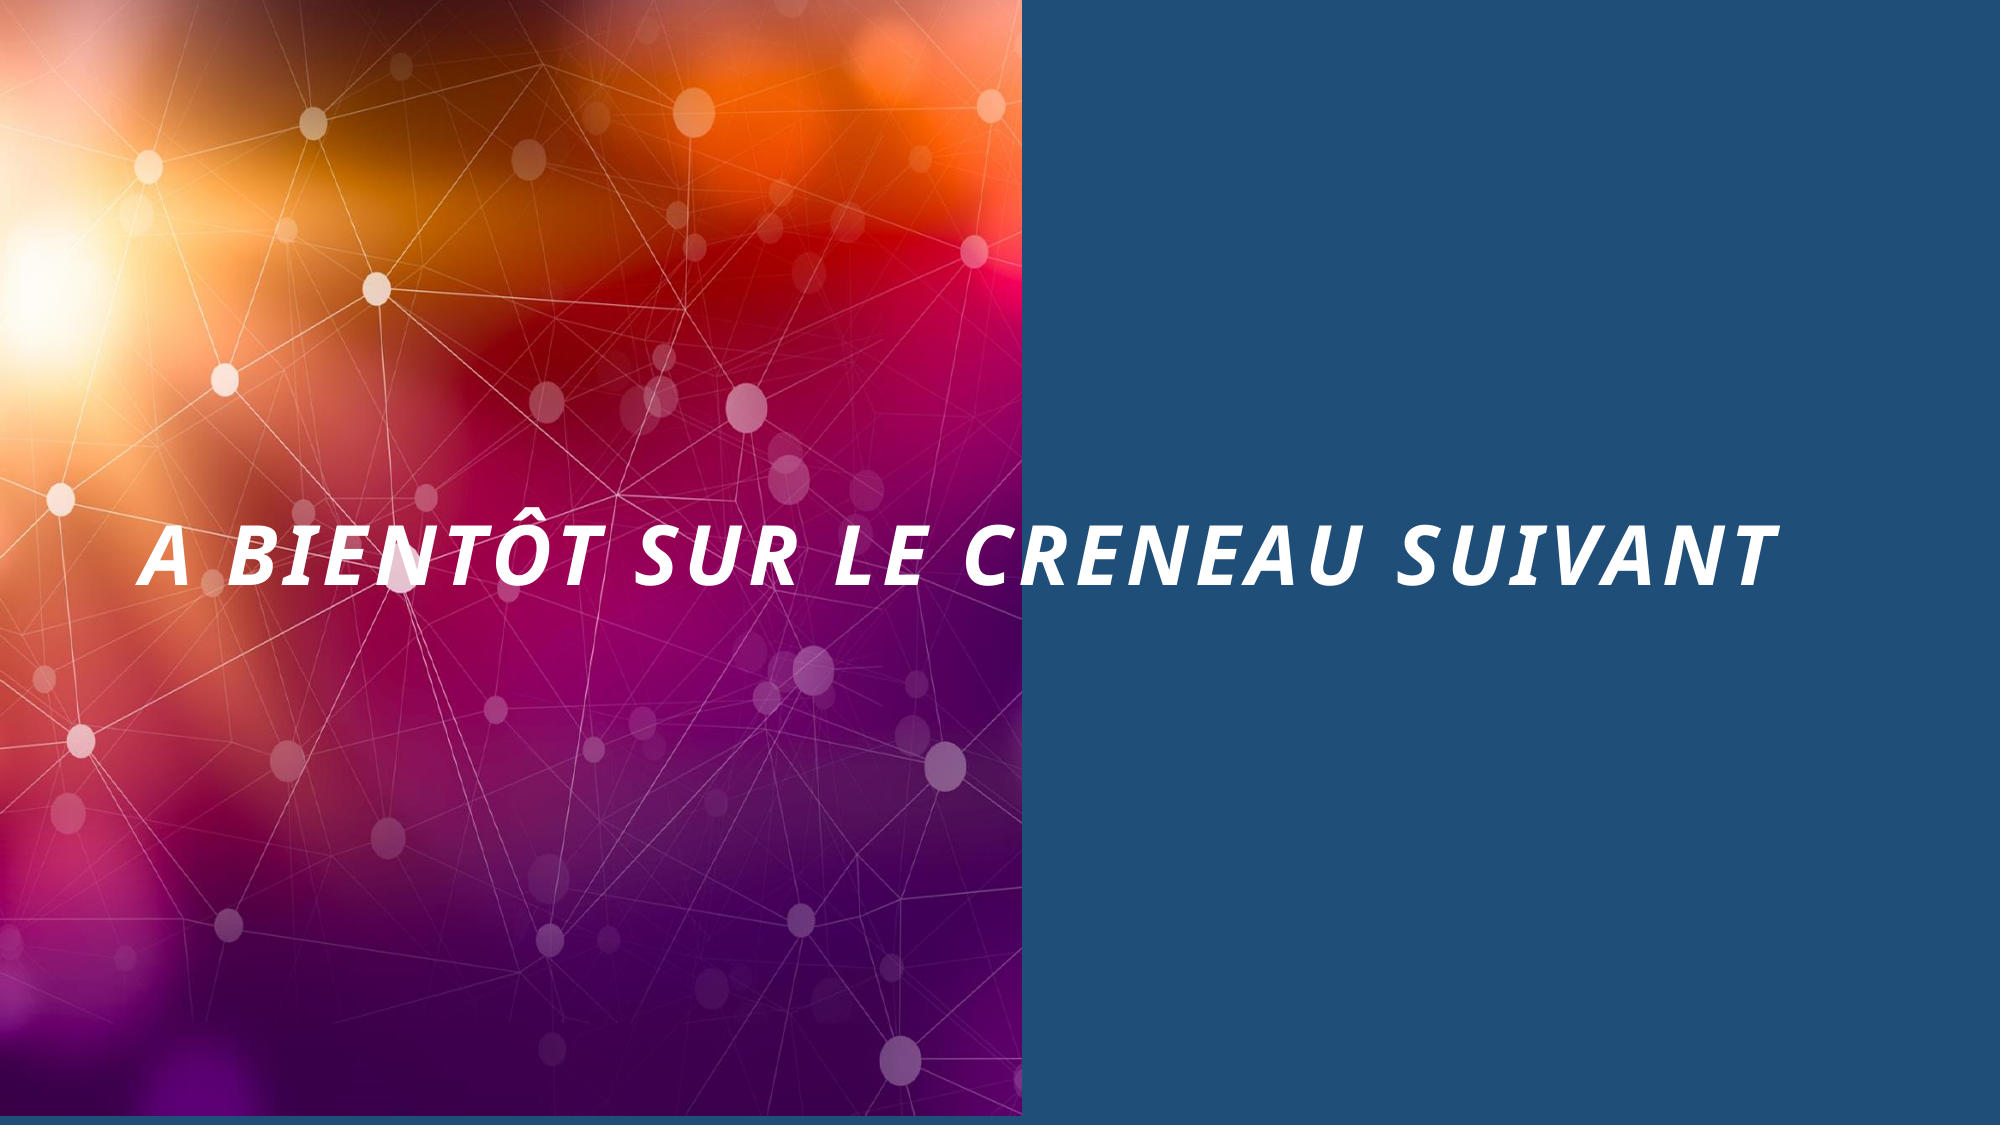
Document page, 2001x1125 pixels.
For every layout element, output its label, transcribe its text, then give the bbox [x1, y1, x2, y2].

text_box A BIENTÔT SUR LE CRENEAU SUIVANT [1022, 494, 1835, 610]
picture [0, 0, 1022, 1116]
